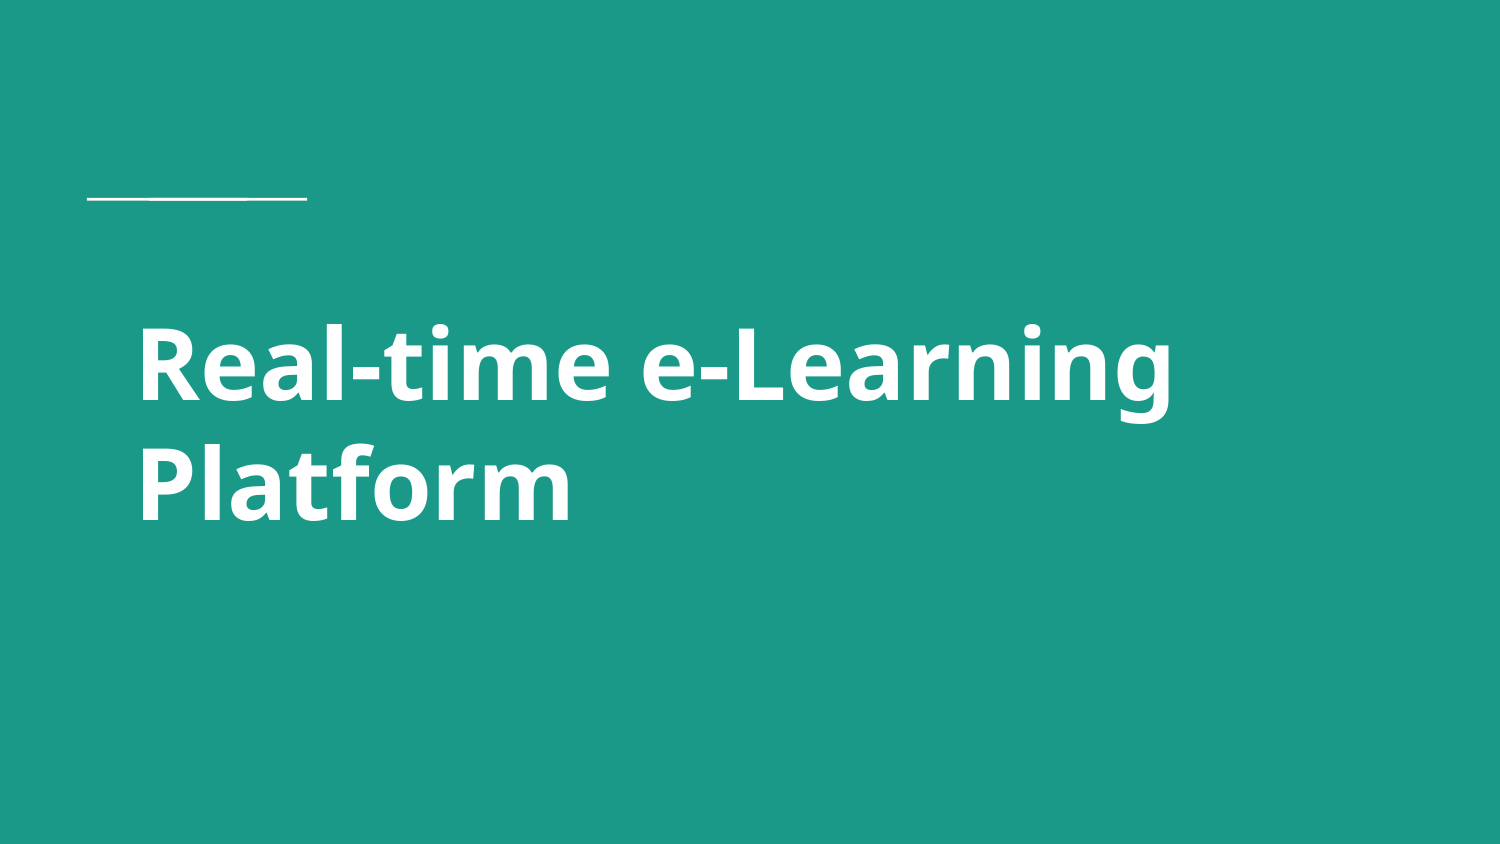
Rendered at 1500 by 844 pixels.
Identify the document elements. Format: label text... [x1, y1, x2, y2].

title Real-time e-Learning Platform [119, 285, 1381, 535]
